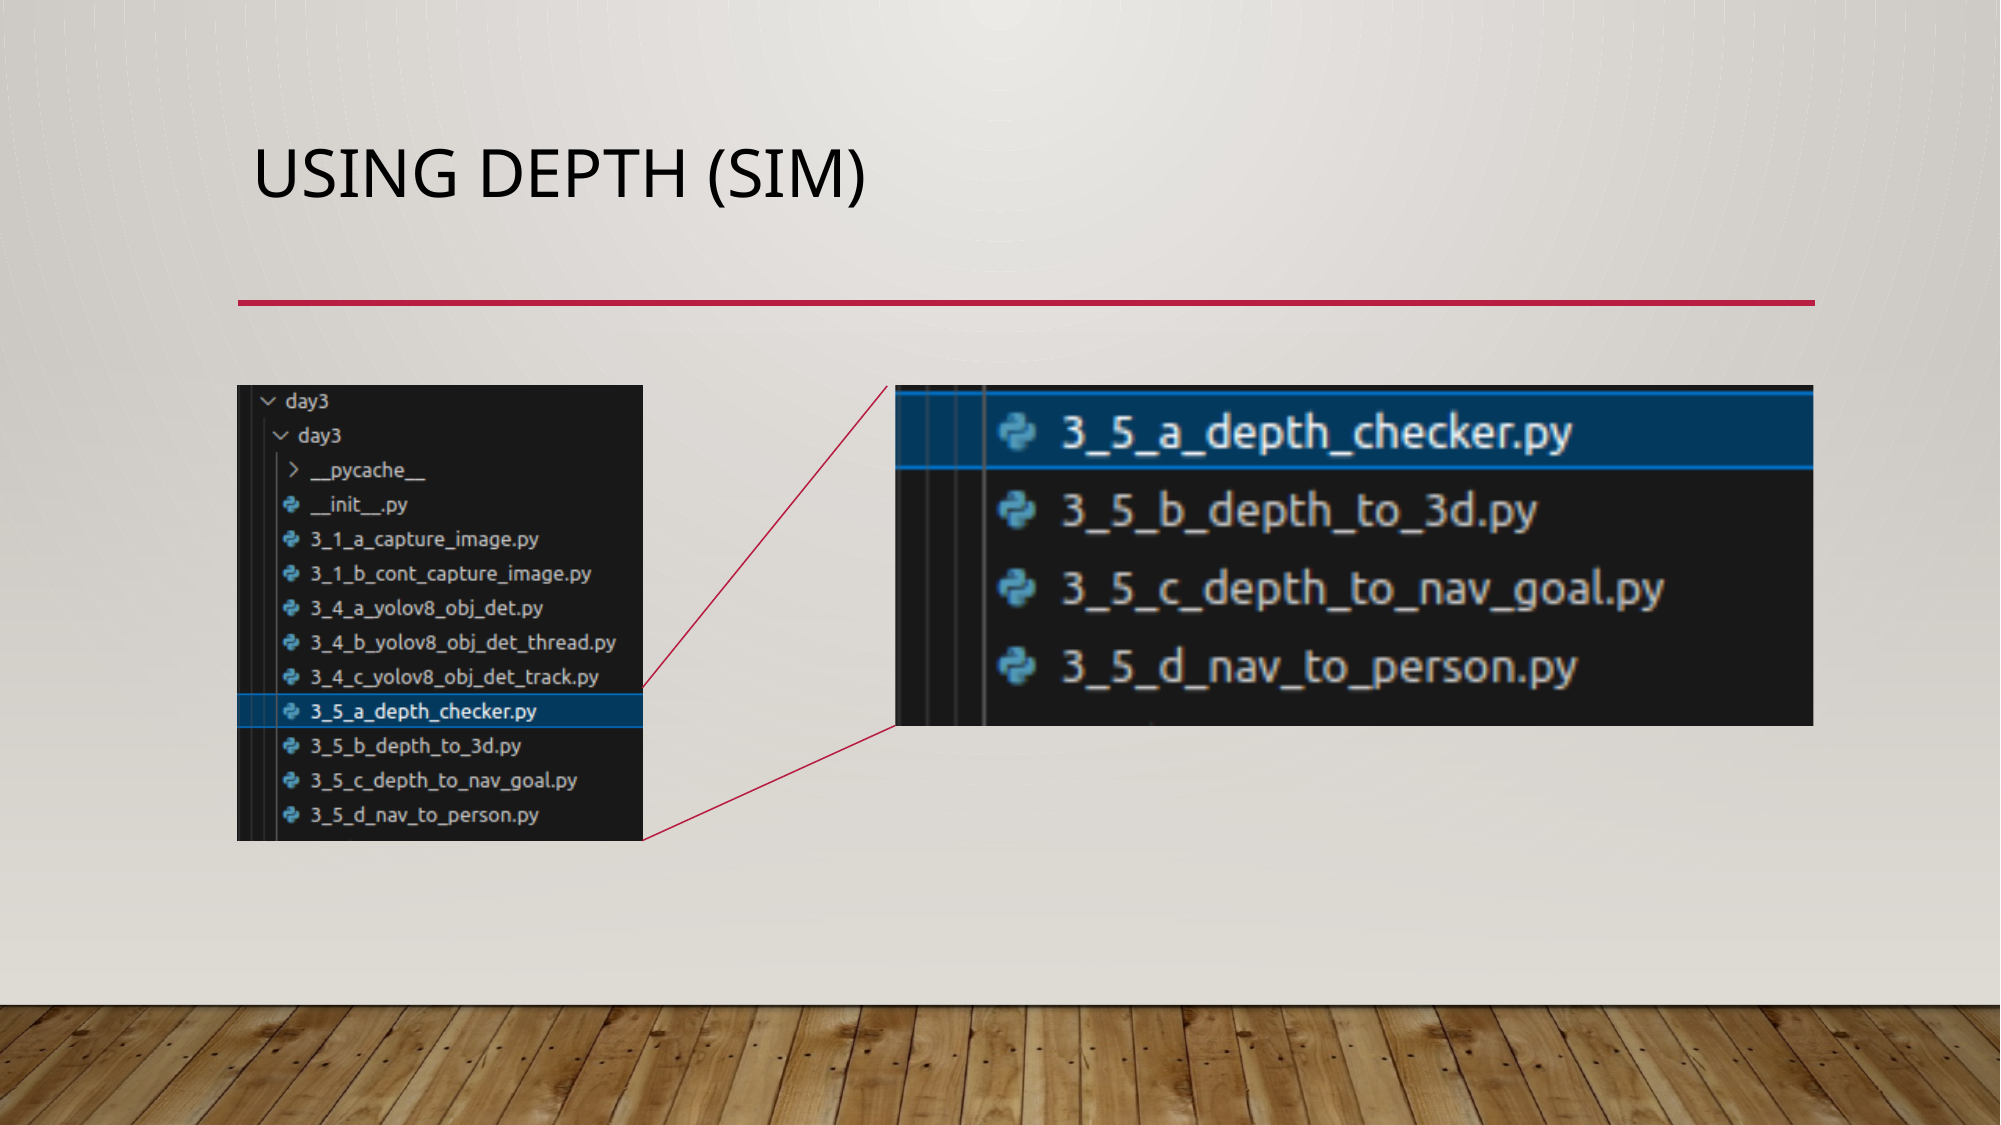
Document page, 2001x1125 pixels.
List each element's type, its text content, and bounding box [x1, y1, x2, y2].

title Using Depth (SIM) [237, 132, 1814, 306]
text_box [642, 725, 896, 841]
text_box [642, 385, 888, 688]
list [237, 385, 643, 841]
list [895, 385, 1814, 726]
picture [0, 1005, 2000, 1125]
